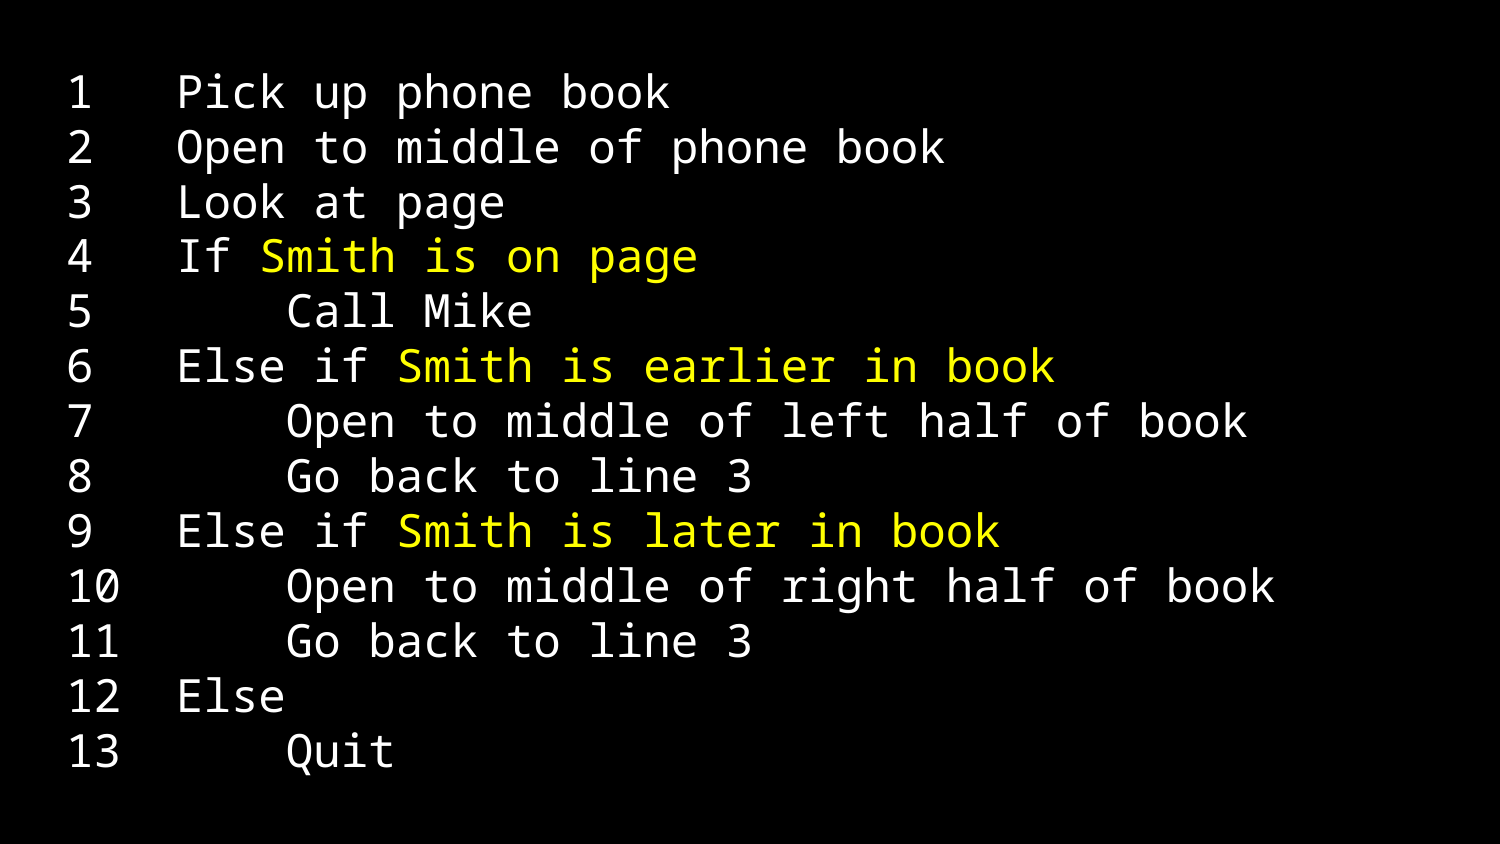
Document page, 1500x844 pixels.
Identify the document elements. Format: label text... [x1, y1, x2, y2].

list 1 Pick up phone book 2 Open to middle of phone book 3 Look at page 4 If Smith is on page 5 Call Mike 6 Else if Smith is earlier in book 7 Open to middle of left half of book 8 Go back to line 3 9 Else if Smith is later in book 10 Open to middle of right half of book 11 Go back to line 3 12 Else 13 Quit [51, 47, 1449, 797]
